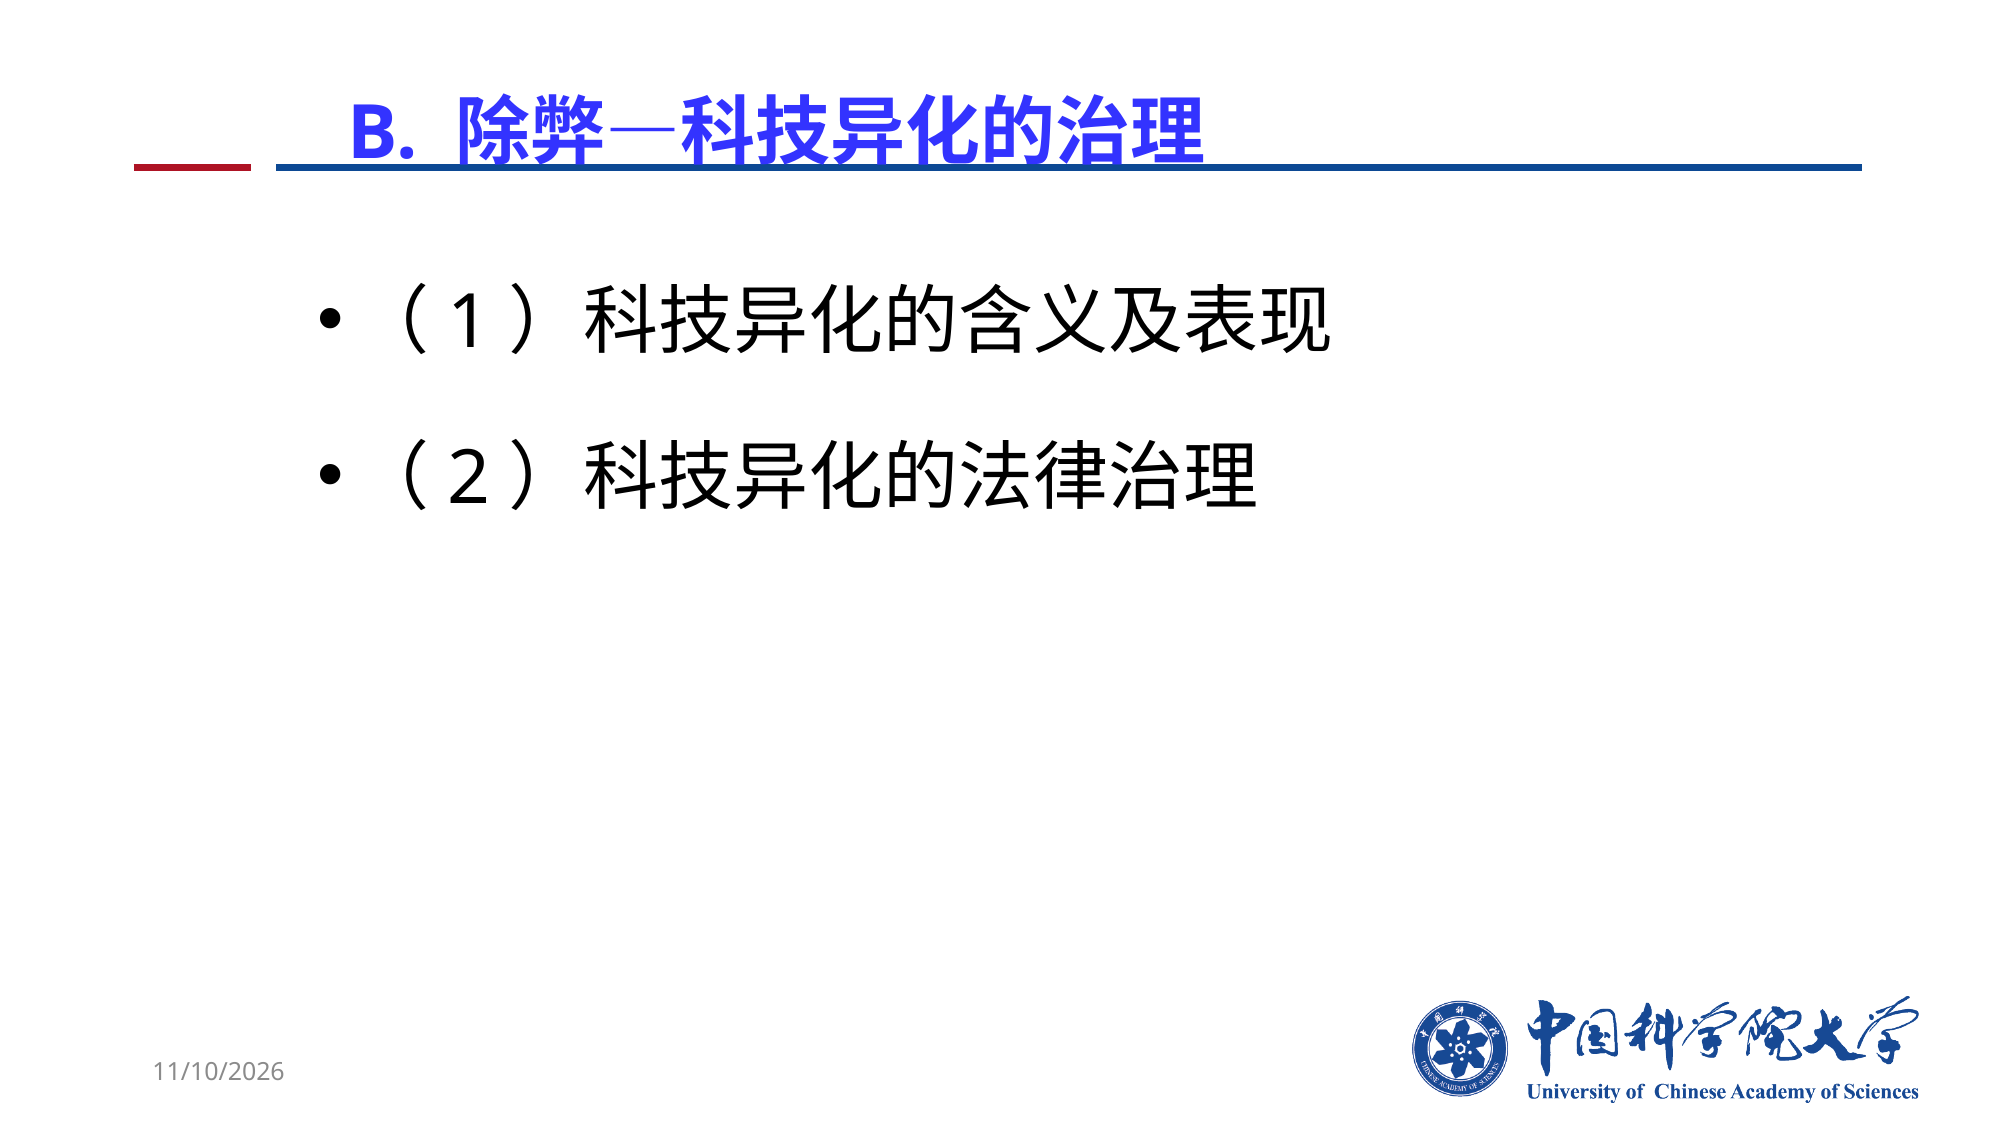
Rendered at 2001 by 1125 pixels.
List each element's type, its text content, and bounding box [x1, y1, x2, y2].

picture [1412, 996, 1919, 1103]
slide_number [137, 1042, 588, 1103]
list （1）科技异化的含义及表现 （2）科技异化的法律治理 [302, 219, 1661, 895]
title B. 除弊—科技异化的治理 [332, 0, 1632, 182]
